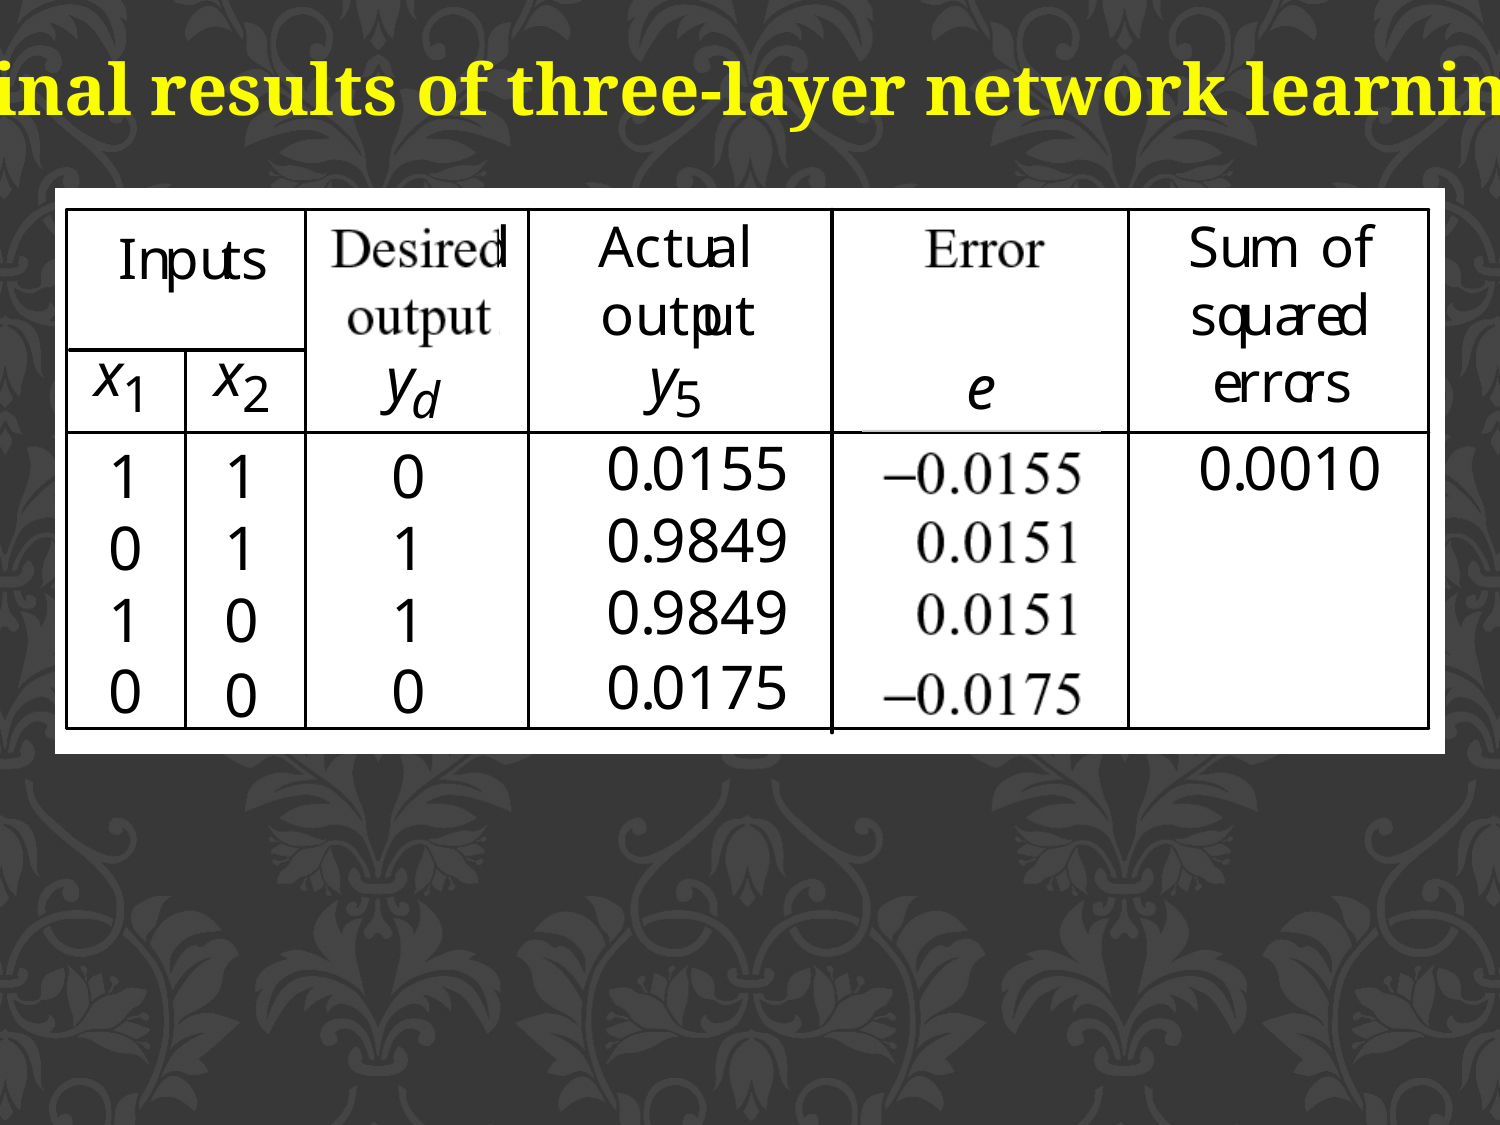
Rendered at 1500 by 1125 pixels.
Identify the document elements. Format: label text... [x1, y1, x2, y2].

picture [53, 187, 1447, 755]
text_box Final results of three-layer network learning [0, 37, 1500, 137]
